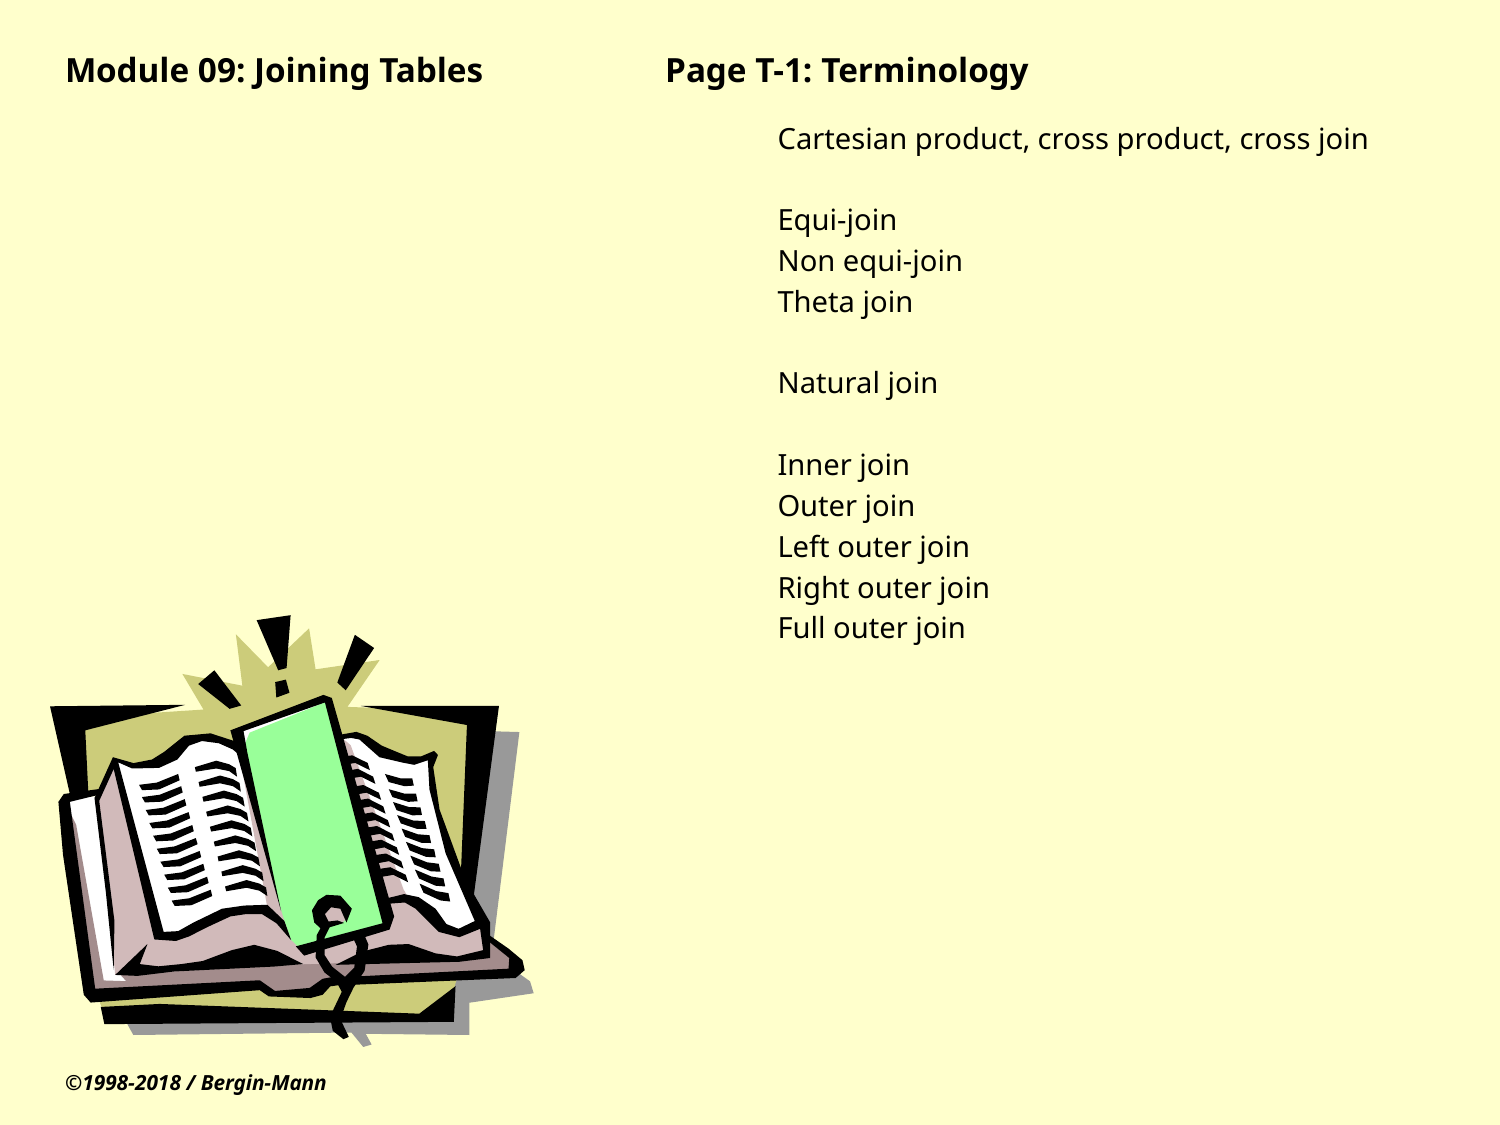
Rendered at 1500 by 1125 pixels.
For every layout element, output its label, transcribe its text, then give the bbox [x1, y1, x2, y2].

title Module 09: Joining Tables Page T-1: Terminology [50, 37, 1450, 100]
slide_number ©1998-2018 / Bergin-Mann [50, 1062, 425, 1100]
picture [49, 612, 538, 1051]
list Cartesian product, cross product, cross join Equi-join Non equi-join Theta join Natural join Inner join Outer join Left outer join Right outer join Full outer join [762, 112, 1450, 1050]
